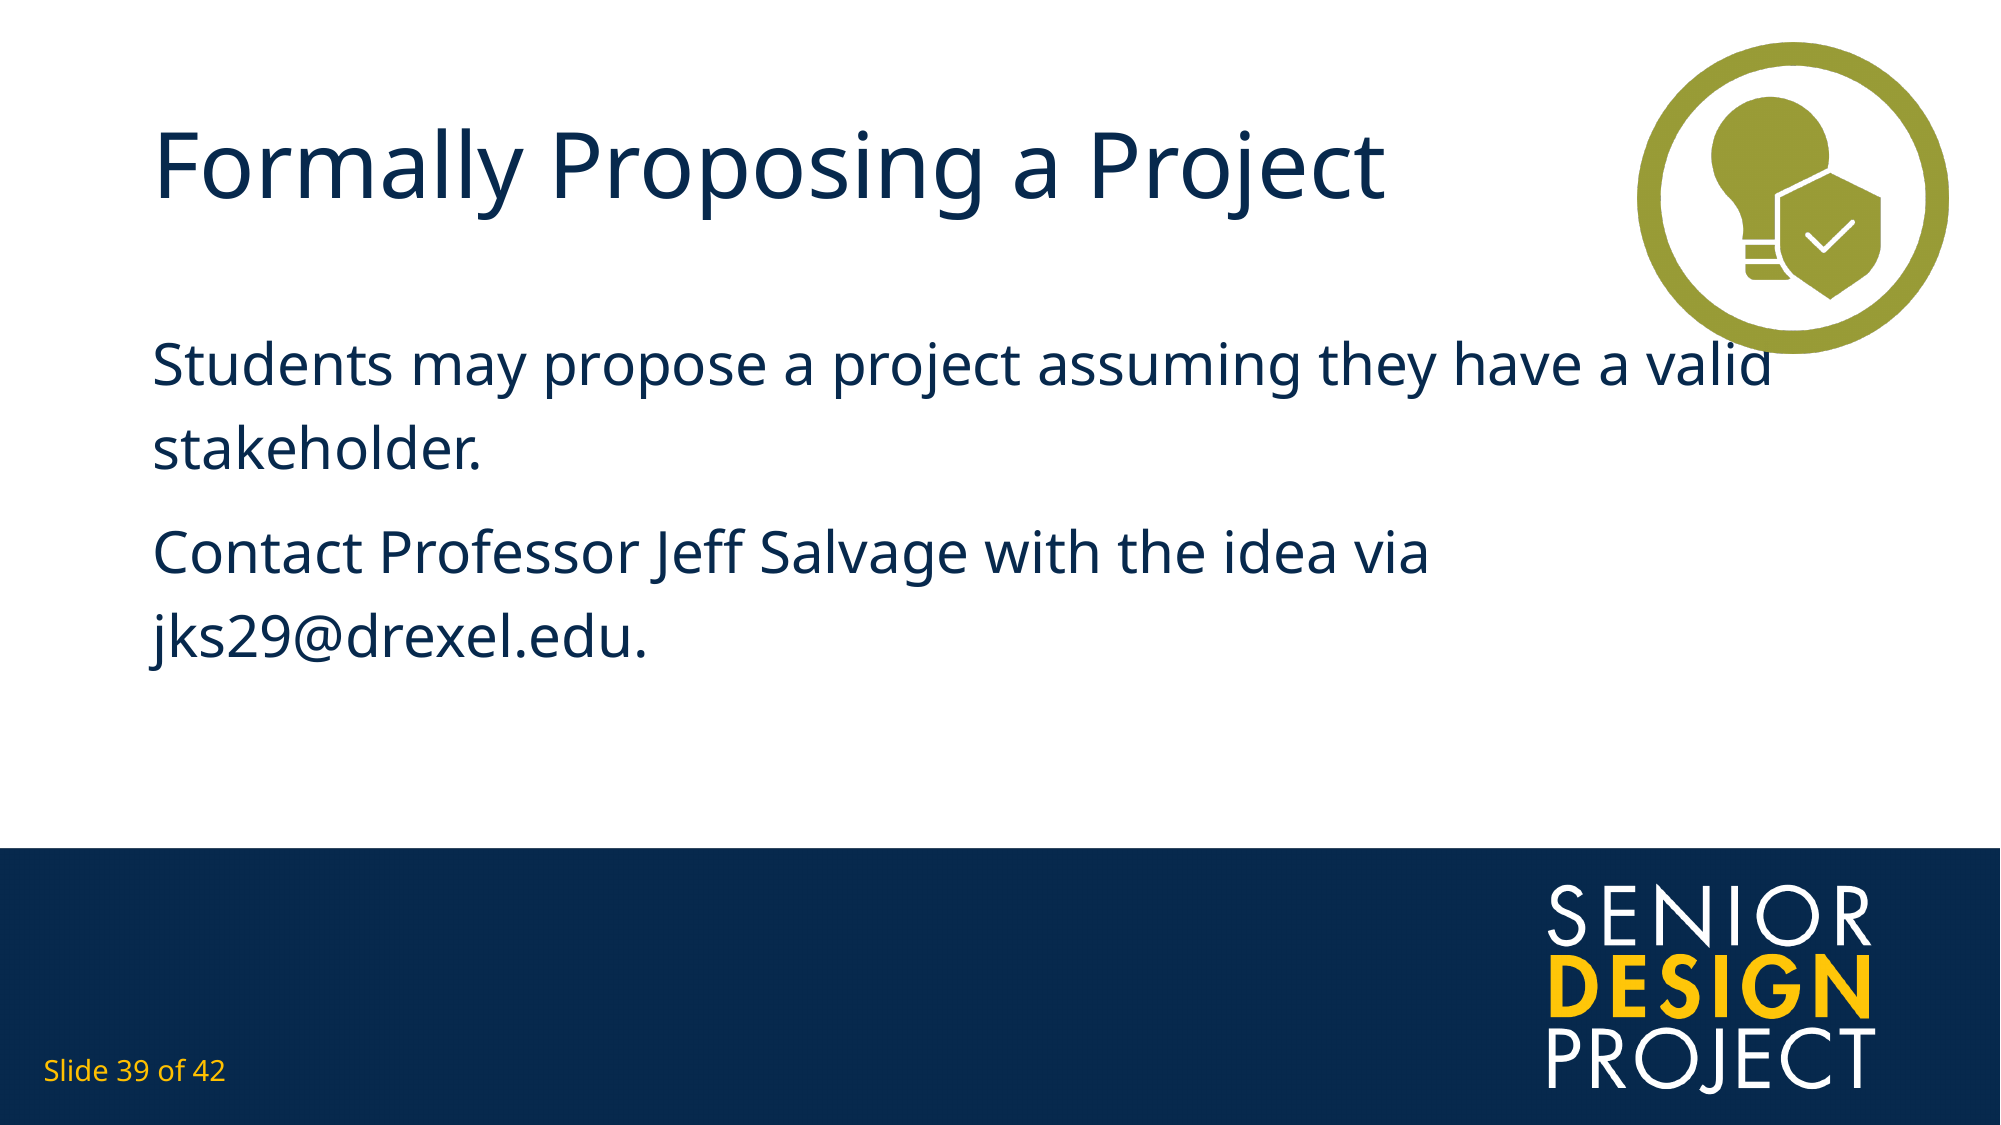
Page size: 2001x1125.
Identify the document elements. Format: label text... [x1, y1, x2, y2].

list Students may propose a project assuming they have a valid stakeholder. Contact Professor Jeff Salvage with the idea via jks29@drexel.edu. [137, 305, 1863, 851]
title Formally Proposing a Project [137, 59, 1637, 278]
picture [0, 0, 2000, 1125]
slide_number Slide 39 of 42 [28, 1042, 479, 1103]
